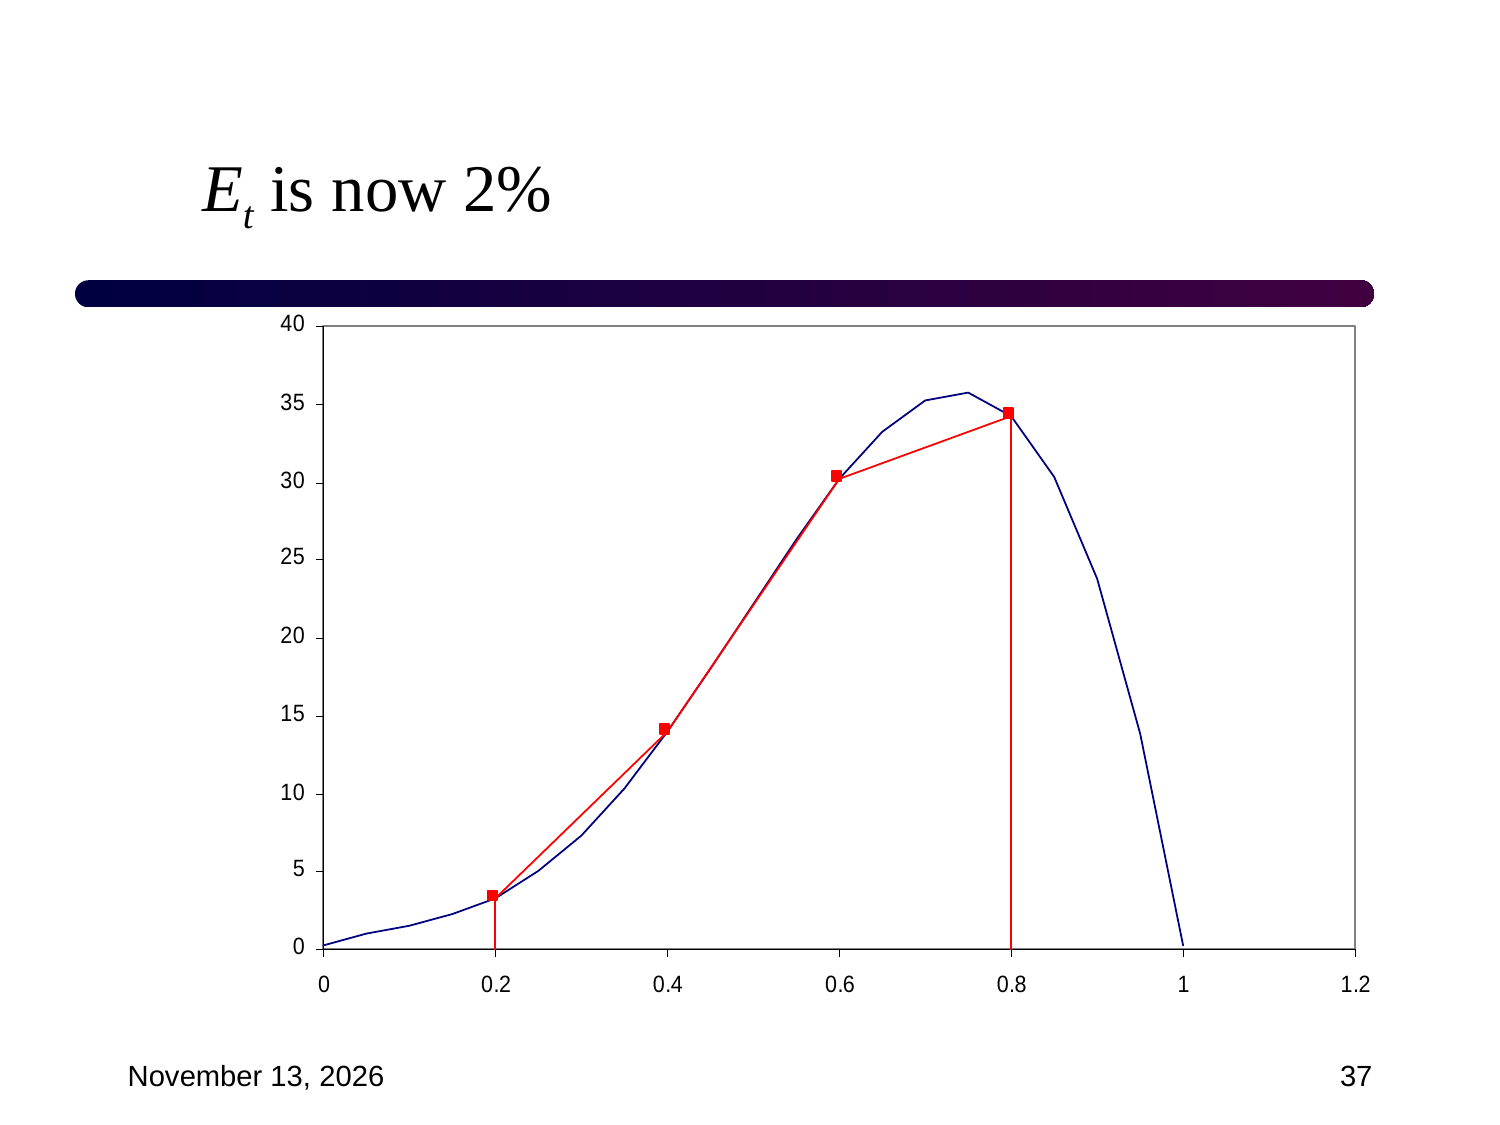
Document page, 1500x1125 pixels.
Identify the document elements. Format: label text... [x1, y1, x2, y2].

text_box Et is now 2% [187, 137, 1350, 244]
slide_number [112, 1037, 426, 1113]
slide_number 37 [1074, 1047, 1388, 1113]
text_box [249, 274, 1401, 1038]
